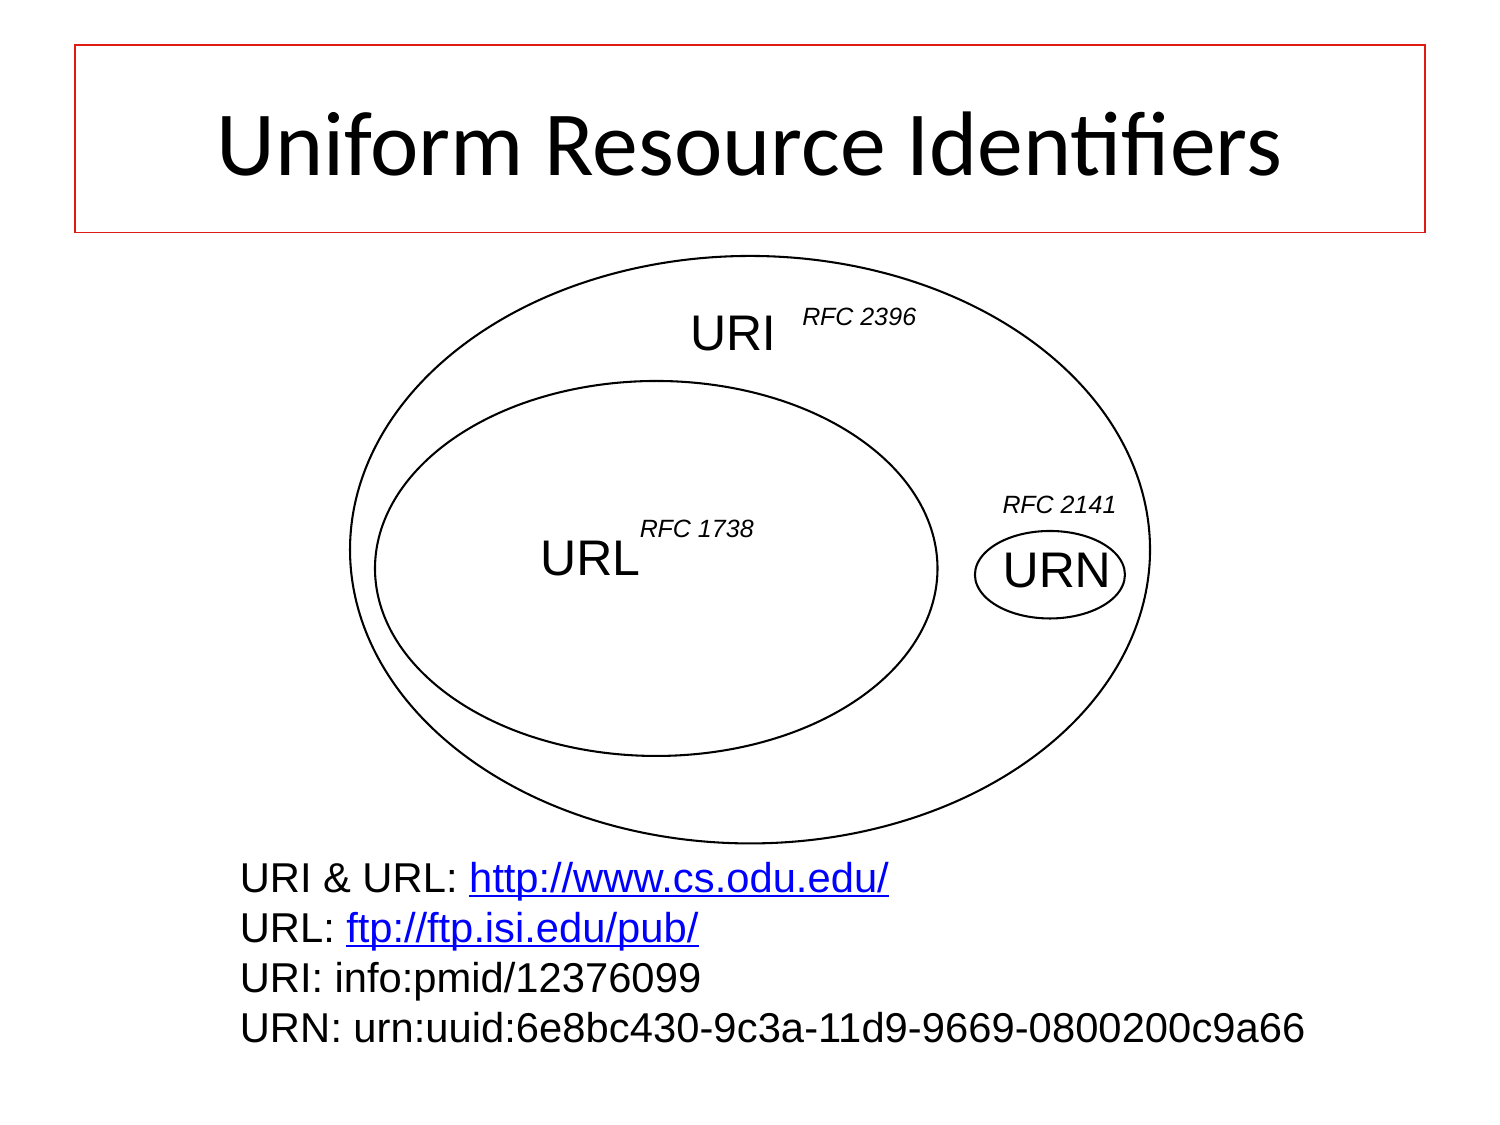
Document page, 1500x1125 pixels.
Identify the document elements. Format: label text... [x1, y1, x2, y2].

text_box RFC 2396 [787, 292, 932, 338]
text_box URI & URL: http://www.cs.odu.edu/ URL: ftp://ftp.isi.edu/pub/ URI: info:pmid/12376099 URN: urn:uuid:6e8bc430-9c3a-11d9-9669-0800200c9a66 [224, 843, 1333, 1059]
text_box [974, 530, 1125, 619]
text_box RFC 2141 [987, 481, 1132, 526]
text_box [350, 255, 1151, 843]
title Uniform Resource Identifiers [74, 44, 1426, 233]
text_box [375, 380, 938, 756]
text_box RFC 1738 [625, 505, 770, 551]
